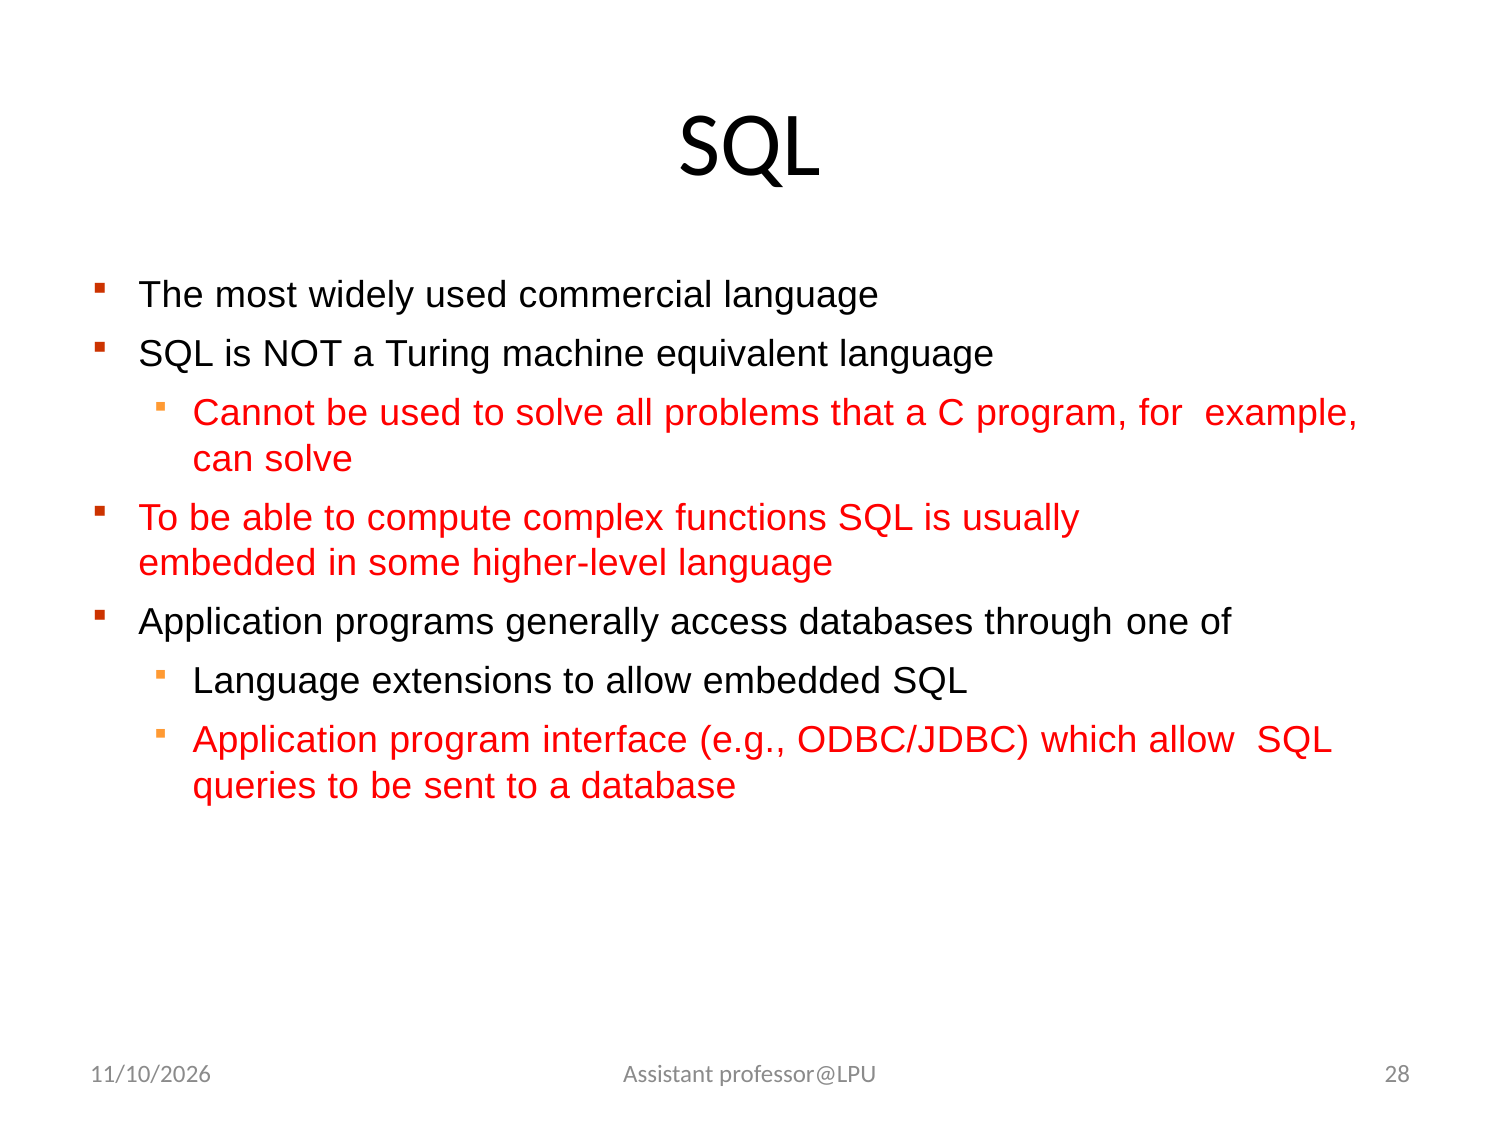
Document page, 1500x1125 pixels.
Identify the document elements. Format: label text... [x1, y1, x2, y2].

footer Assistant professor@LPU [512, 1042, 988, 1103]
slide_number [75, 1042, 425, 1103]
list The most widely used commercial language SQL is NOT a Turing machine equivalent language Cannot be used to solve all problems that a C program, for example, can solve To be able to compute complex functions SQL is usually embedded in some higher-level language Application programs generally access databases through one of Language extensions to allow embedded SQL Application program interface (e.g., ODBC/JDBC) which allow SQL queries to be sent to a database [75, 262, 1425, 1005]
slide_number 28 [1074, 1042, 1425, 1103]
title SQL [75, 45, 1425, 233]
